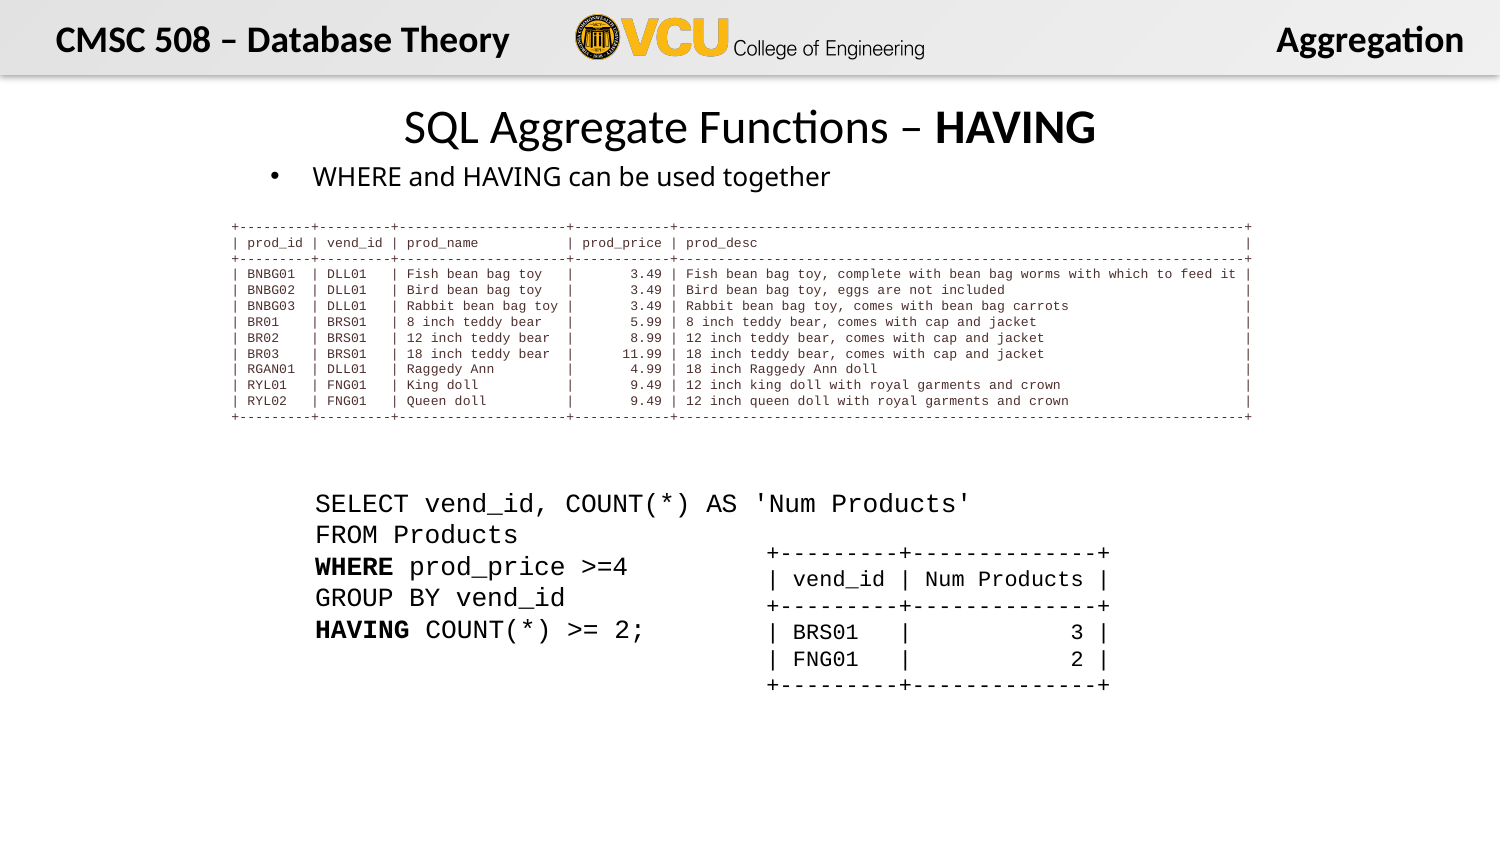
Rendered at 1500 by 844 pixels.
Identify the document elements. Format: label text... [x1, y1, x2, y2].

text_box +---------+---------+---------------------+------------+-----------------------------------------------------------------------+ | prod_id | vend_id | prod_name | prod_price | prod_desc | +---------+---------+---------------------+------------+-----------------------------------------------------------------------+ | BNBG01 | DLL01 | Fish bean bag toy | 3.49 | Fish bean bag toy, complete with bean bag worms with which to feed it | | BNBG02 | DLL01 | Bird bean bag toy | 3.49 | Bird bean bag toy, eggs are not included | | BNBG03 | DLL01 | Rabbit bean bag toy | 3.49 | Rabbit bean bag toy, comes with bean bag carrots | | BR01 | BRS01 | 8 inch teddy bear | 5.99 | 8 inch teddy bear, comes with cap and jacket | | BR02 | BRS01 | 12 inch teddy bear | 8.99 | 12 inch teddy bear, comes with cap and jacket | | BR03 | BRS01 | 18 inch teddy bear | 11.99 | 18 inch teddy bear, comes with cap and jacket | | RGAN01 | DLL01 | Raggedy Ann | 4.99 | 18 inch Raggedy Ann doll | | RYL01 | FNG01 | King doll | 9.49 | 12 inch king doll with royal garments and crown | | RYL02 | FNG01 | Queen doll | 9.49 | 12 inch queen doll with royal garments and crown | +---------+---------+---------------------+------------+-----------------------------------------------------------------------+ [216, 210, 1313, 448]
text_box SELECT vend_id, COUNT(*) AS 'Num Products' FROM Products WHERE prod_price >=4 GROUP BY vend_id HAVING COUNT(*) >= 2; [313, 485, 1026, 644]
picture [575, 14, 924, 60]
title SQL Aggregate Functions – HAVING [0, 75, 1500, 169]
text_box +---------+--------------+ | vend_id | Num Products | +---------+--------------+ | BRS01 | 3 | | FNG01 | 2 | +---------+--------------+ [762, 534, 1134, 701]
text_box WHERE and HAVING can be used together [212, 169, 1282, 192]
